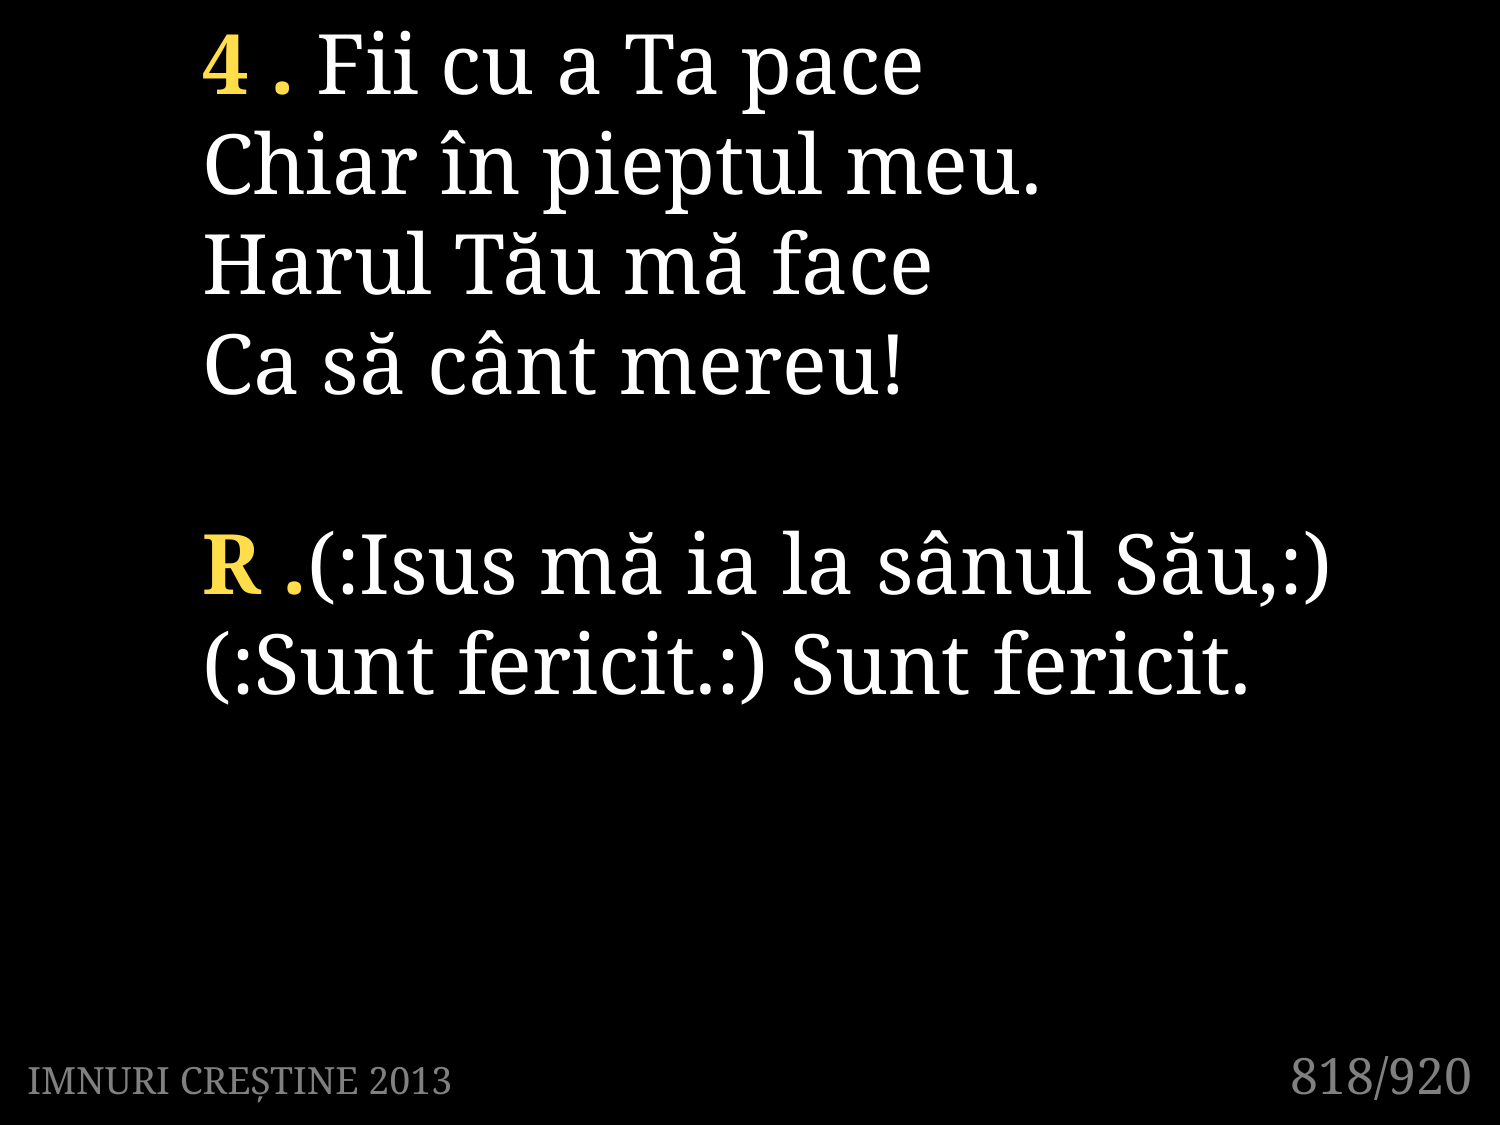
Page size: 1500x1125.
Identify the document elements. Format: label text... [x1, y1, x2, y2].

text_box IMNURI CREȘTINE 2013 [12, 1049, 637, 1110]
text_box 4 . Fii cu a Ta pace Chiar în pieptul meu. Harul Tău mă face Ca să cânt mereu! R .(:Isus mă ia la sânul Său,:) (:Sunt fericit.:) Sunt fericit. [187, 3, 1500, 719]
text_box 818/920 [637, 1037, 1488, 1113]
